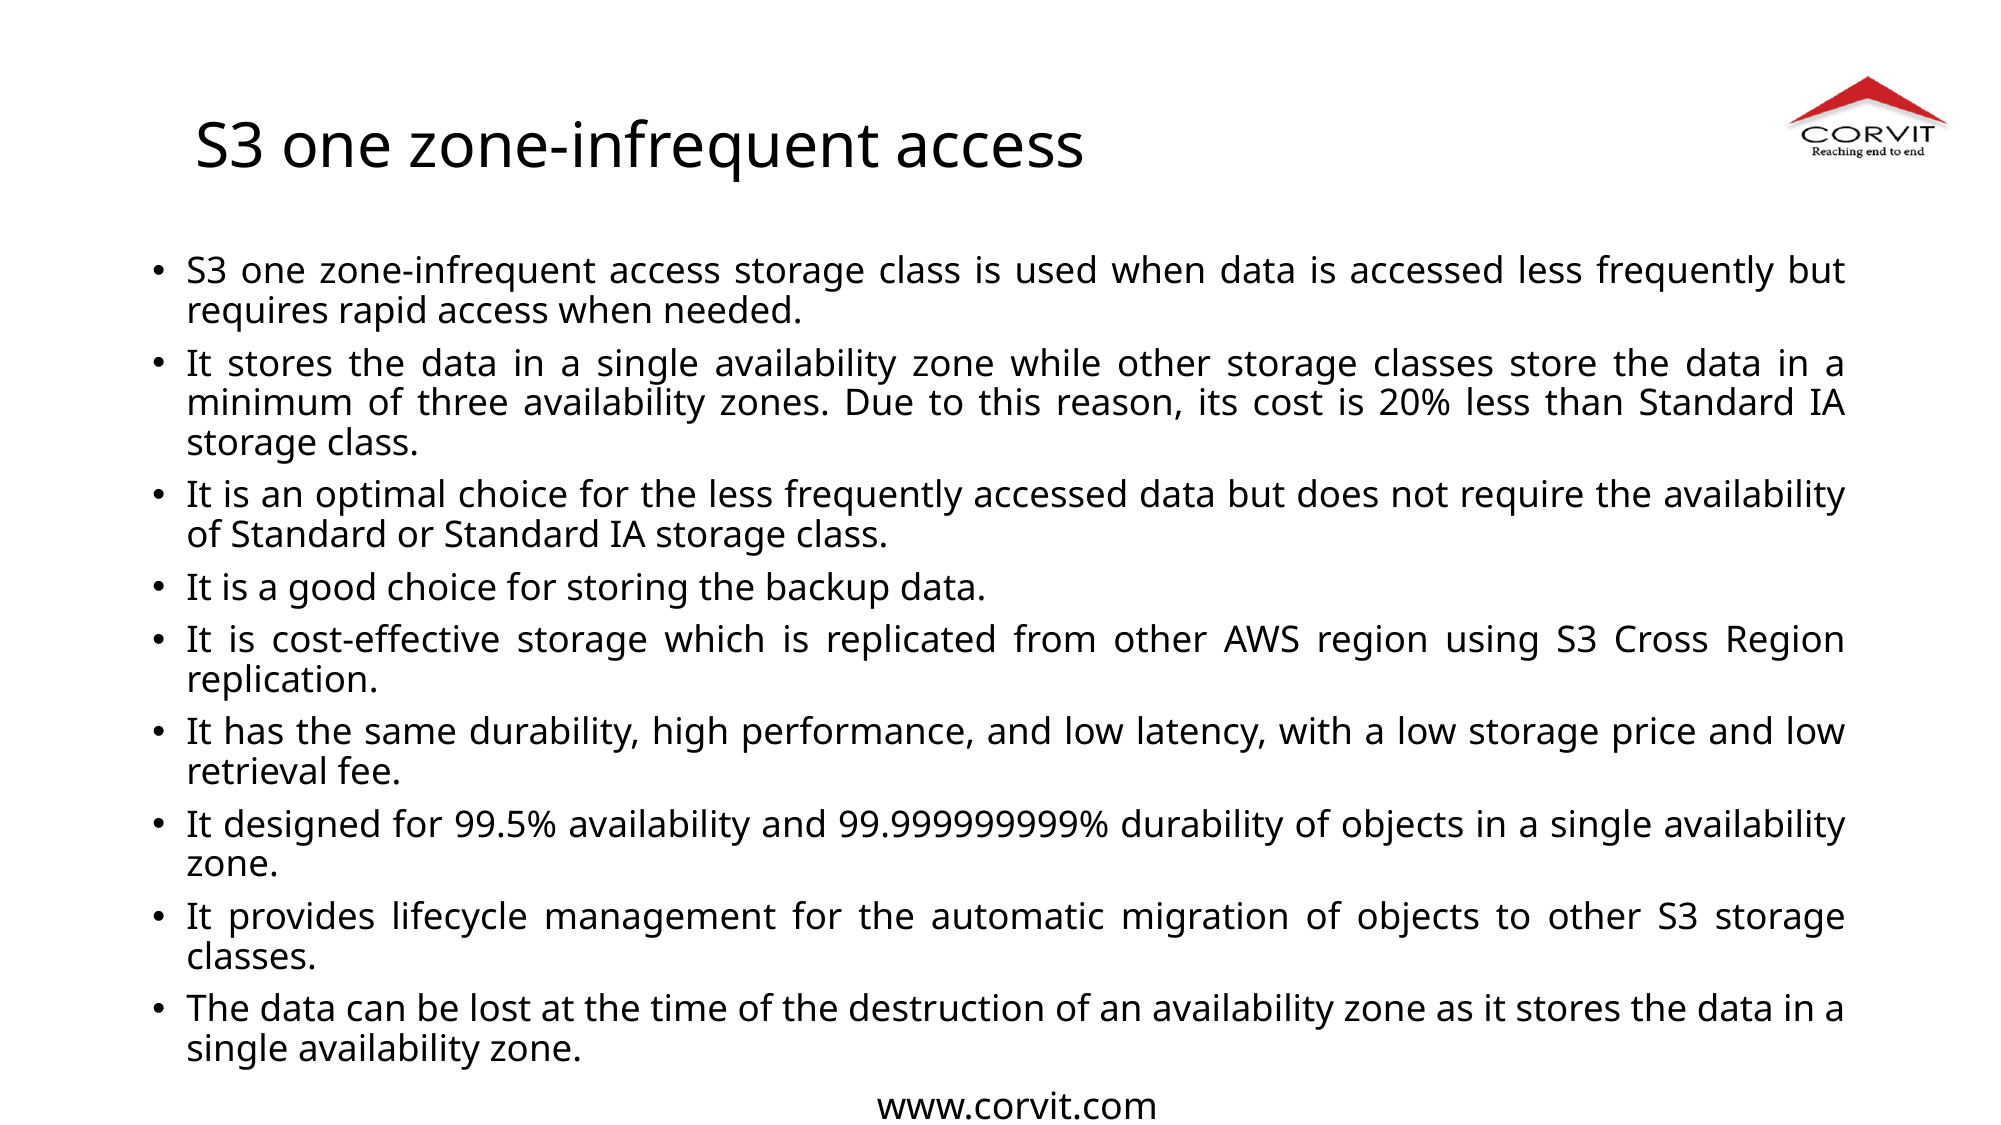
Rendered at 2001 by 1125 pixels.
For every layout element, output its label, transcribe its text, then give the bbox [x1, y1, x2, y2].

list S3 one zone-infrequent access storage class is used when data is accessed less frequently but requires rapid access when needed. It stores the data in a single availability zone while other storage classes store the data in a minimum of three availability zones. Due to this reason, its cost is 20% less than Standard IA storage class. It is an optimal choice for the less frequently accessed data but does not require the availability of Standard or Standard IA storage class. It is a good choice for storing the backup data. It is cost-effective storage which is replicated from other AWS region using S3 Cross Region replication. It has the same durability, high performance, and low latency, with a low storage price and low retrieval fee. It designed for 99.5% availability and 99.999999999% durability of objects in a single availability zone. It provides lifecycle management for the automatic migration of objects to other S3 storage classes. The data can be lost at the time of the destruction of an availability zone as it stores the data in a single availability zone. [137, 244, 1863, 1074]
title S3 one zone-infrequent access [180, 90, 1906, 204]
text_box www.corvit.com [34, 1074, 2000, 1125]
picture [1783, 73, 1951, 163]
